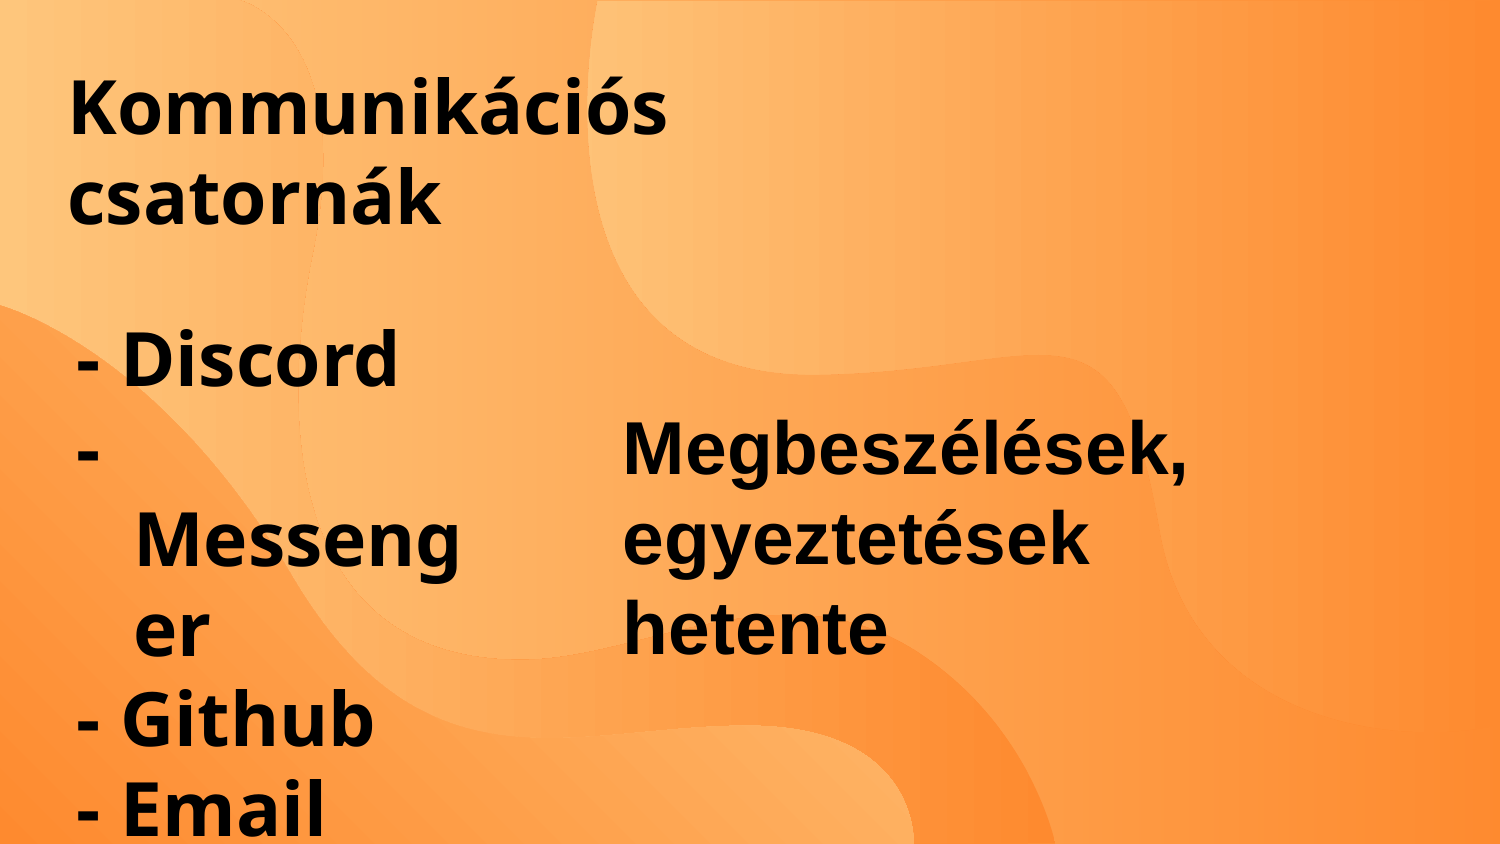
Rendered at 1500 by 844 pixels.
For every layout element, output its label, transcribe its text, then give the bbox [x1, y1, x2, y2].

text_box Megbeszélések, egyeztetések hetente [608, 392, 1352, 677]
title Kommunikációs csatornák [52, 11, 796, 255]
subtitle - Discord - Messenger - Github - Email [43, 296, 521, 422]
